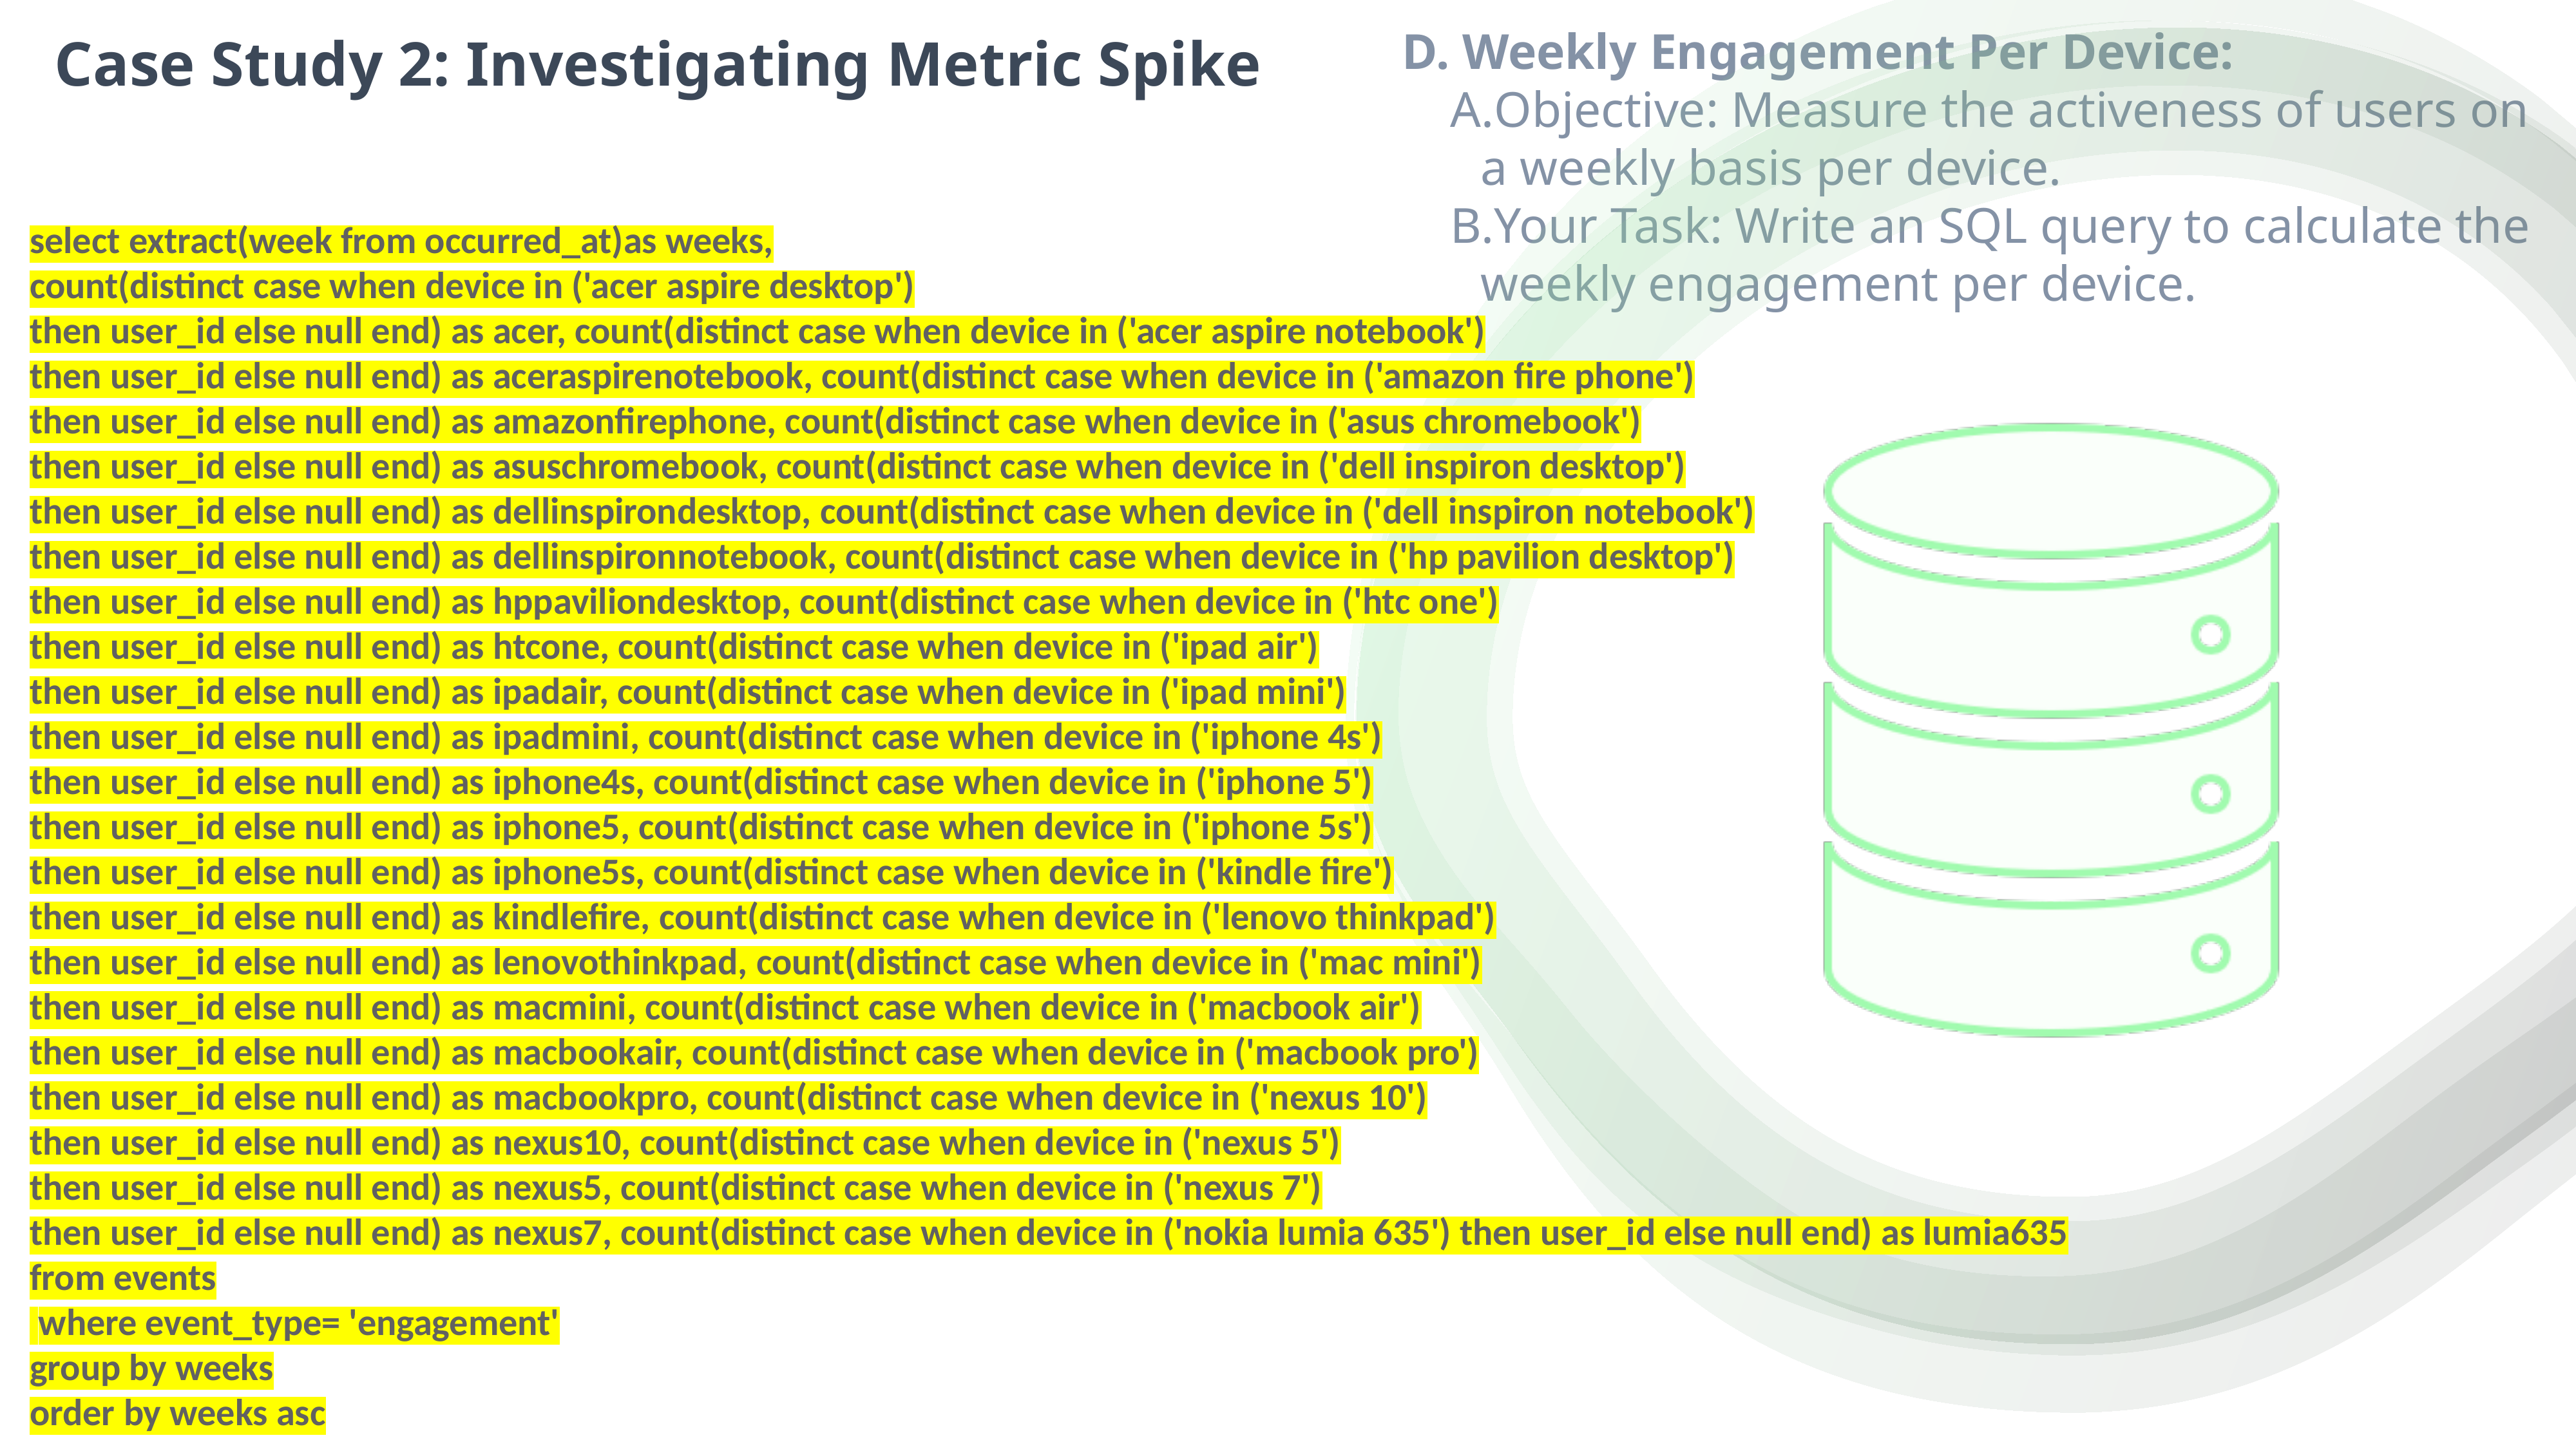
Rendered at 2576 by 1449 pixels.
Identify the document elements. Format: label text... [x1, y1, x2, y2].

picture [1669, 348, 2435, 1113]
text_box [1346, 0, 2576, 1413]
text_box select extract(week from occurred_at)as weeks, count(distinct case when device in ('acer aspire desktop') then user_id else null end) as acer, count(distinct case when device in ('acer aspire notebook') then user_id else null end) as aceraspirenotebook, count(distinct case when device in ('amazon fire phone') then user_id else null end) as amazonfirephone, count(distinct case when device in ('asus chromebook') then user_id else null end) as asuschromebook, count(distinct case when device in ('dell inspiron desktop') then user_id else null end) as dellinspirondesktop, count(distinct case when device in ('dell inspiron notebook') then user_id else null end) as dellinspironnotebook, count(distinct case when device in ('hp pavilion desktop') then user_id else null end) as hppaviliondesktop, count(distinct case when device in ('htc one') then user_id else null end) as htcone, count(distinct case when device in ('ipad air') then user_id else null end) as ipadair, count(distinct case when device in ('ipad mini') then user_id else null end) as ipadmini, count(distinct case when device in ('iphone 4s') then user_id else null end) as iphone4s, count(distinct case when device in ('iphone 5') then user_id else null end) as iphone5, count(distinct case when device in ('iphone 5s') then user_id else null end) as iphone5s, count(distinct case when device in ('kindle fire') then user_id else null end) as kindlefire, count(distinct case when device in ('lenovo thinkpad') then user_id else null end) as lenovothinkpad, count(distinct case when device in ('mac mini') then user_id else null end) as macmini, count(distinct case when device in ('macbook air') then user_id else null end) as macbookair, count(distinct case when device in ('macbook pro') then user_id else null end) as macbookpro, count(distinct case when device in ('nexus 10') then user_id else null end) as nexus10, count(distinct case when device in ('nexus 5') then user_id else null end) as nexus5, count(distinct case when device in ('nexus 7') then user_id else null end) as nexus7, count(distinct case when device in ('nokia lumia 635') then user_id else null end) as lumia635 from events where event_type= 'engagement' group by weeks order by weeks asc [20, 166, 2576, 1449]
text_box Case Study 2: Investigating Metric Spike [44, 17, 1275, 166]
text_box [0, 0, 1346, 1449]
